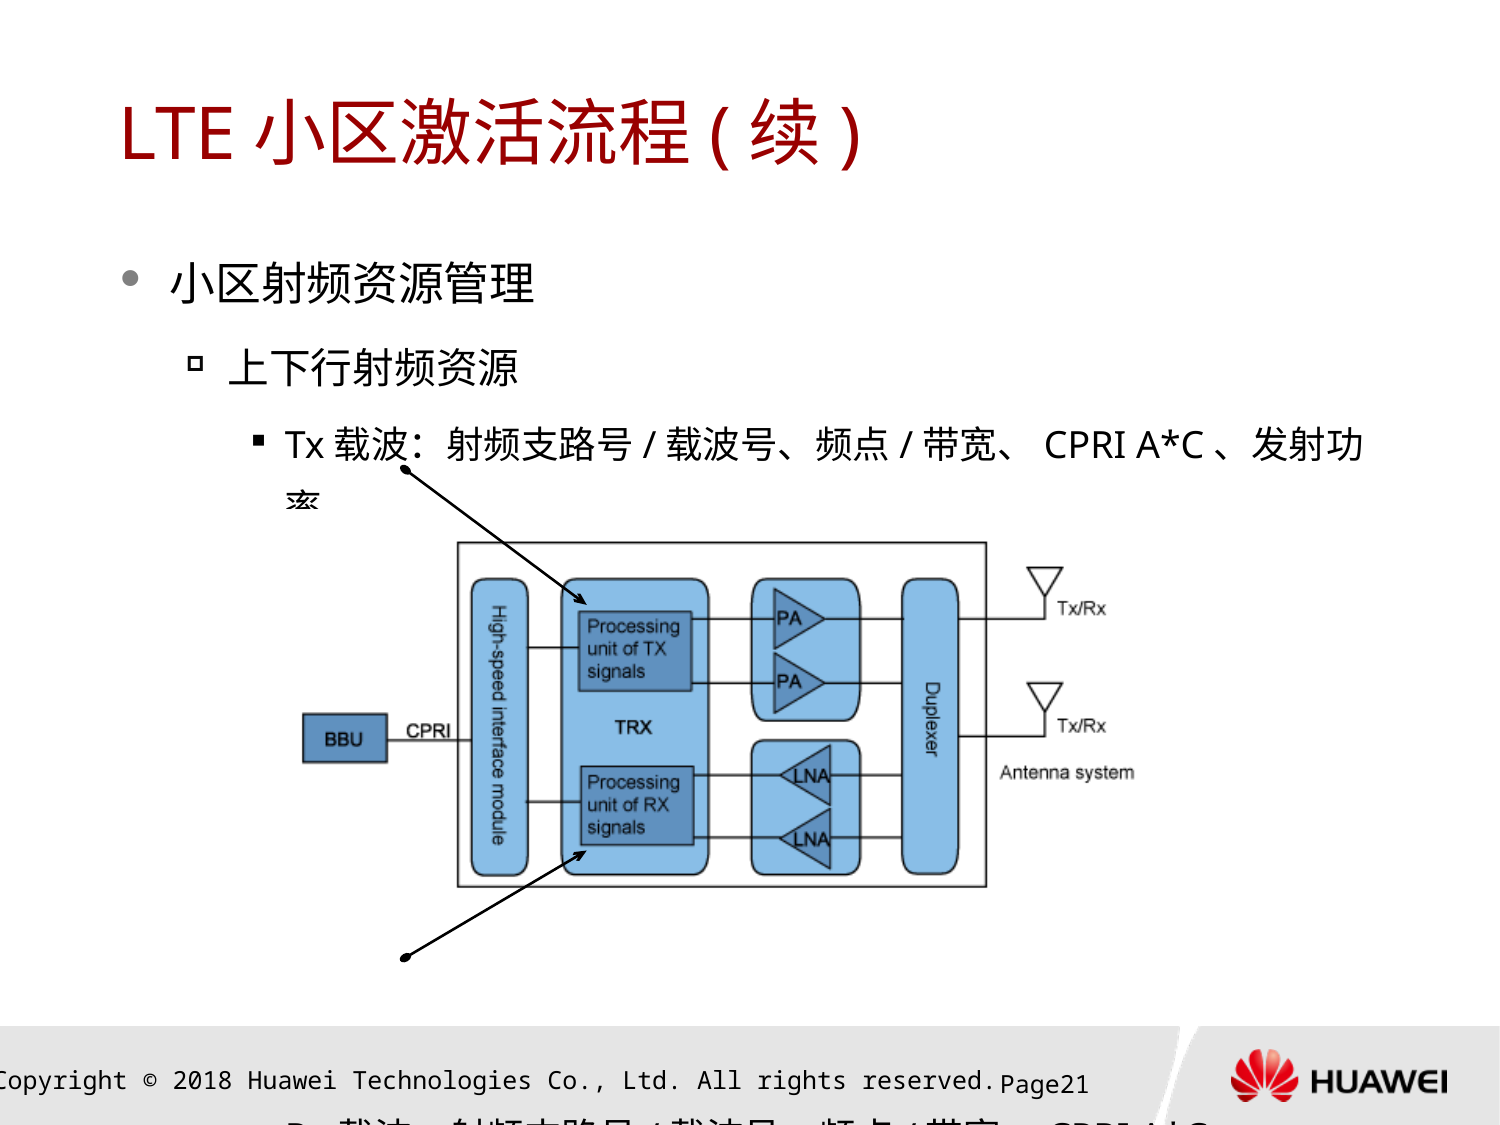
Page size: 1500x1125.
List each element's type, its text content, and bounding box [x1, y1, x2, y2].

picture [279, 508, 1151, 899]
title LTE小区激活流程(续) [104, 58, 1374, 202]
picture [0, 1026, 1500, 1125]
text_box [405, 850, 587, 958]
list 小区射频资源管理 上下行射频资源 Tx载波：射频支路号/载波号、频点/带宽、CPRI A*C、发射功率 Rx载波：射频支路号/载波号、频点/带宽、CPRI A*C [106, 225, 1409, 1008]
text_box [405, 469, 587, 606]
slide_number Page20 [999, 1070, 1250, 1125]
